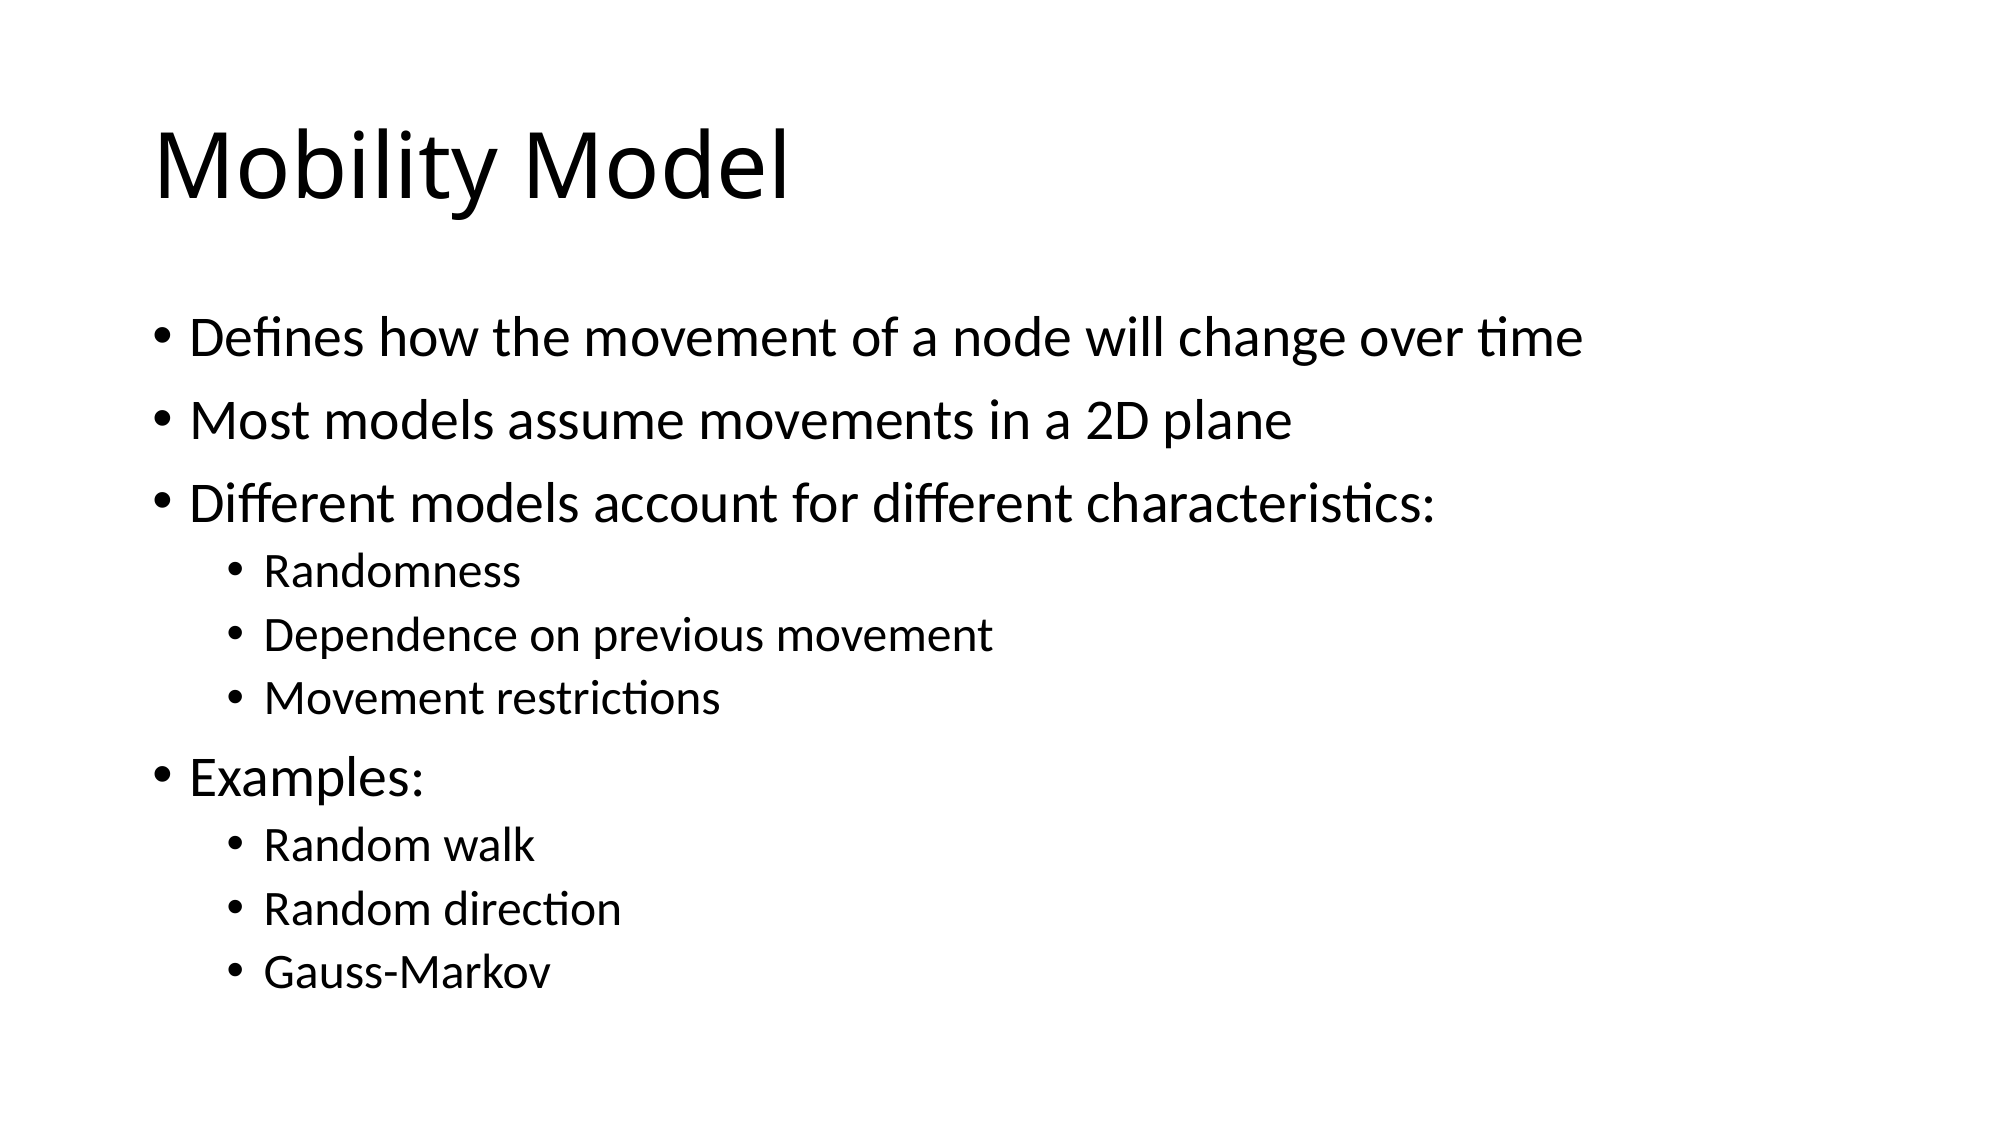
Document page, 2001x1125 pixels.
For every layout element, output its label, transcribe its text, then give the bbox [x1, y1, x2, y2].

list Defines how the movement of a node will change over time Most models assume movements in a 2D plane Different models account for different characteristics: Randomness Dependence on previous movement Movement restrictions Examples: Random walk Random direction Gauss-Markov [137, 299, 1863, 1014]
title Mobility Model [137, 59, 1863, 278]
